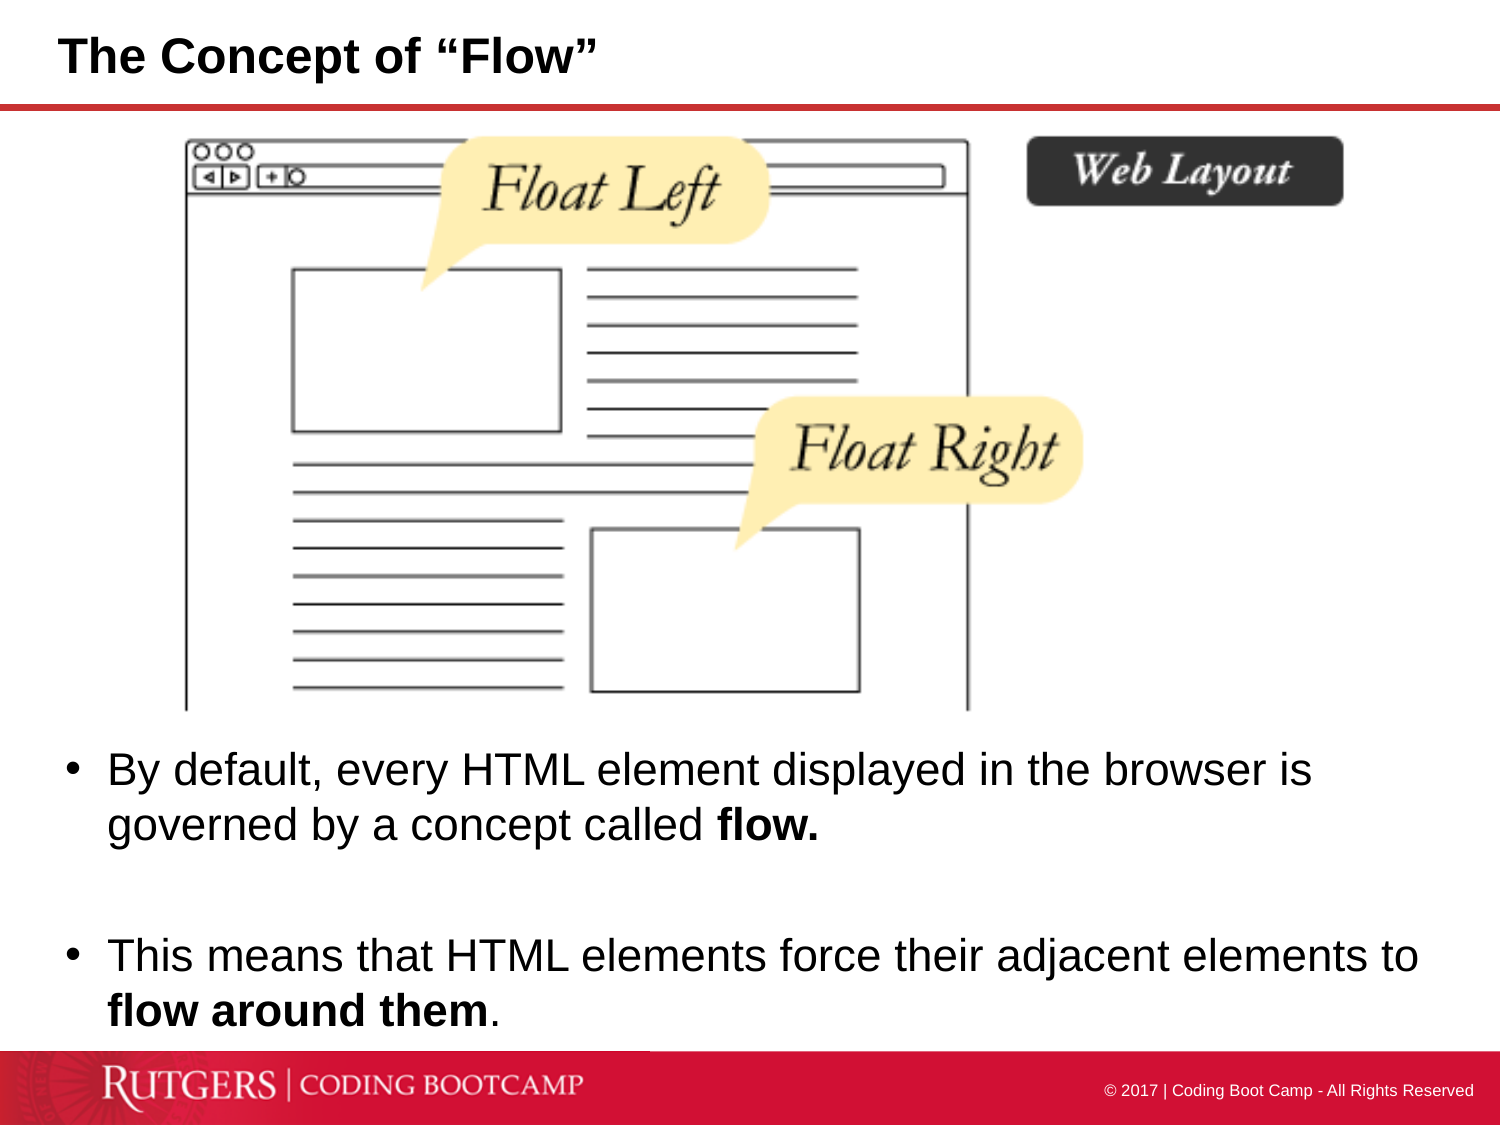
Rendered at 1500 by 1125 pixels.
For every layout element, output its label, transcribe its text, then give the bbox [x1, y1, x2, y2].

picture [0, 1051, 650, 1125]
picture [149, 118, 1362, 726]
text_box By default, every HTML element displayed in the browser is governed by a concept called flow. This means that HTML elements force their adjacent elements to flow around them. [49, 725, 1463, 1051]
text_box The Concept of “Flow” [50, 16, 913, 91]
